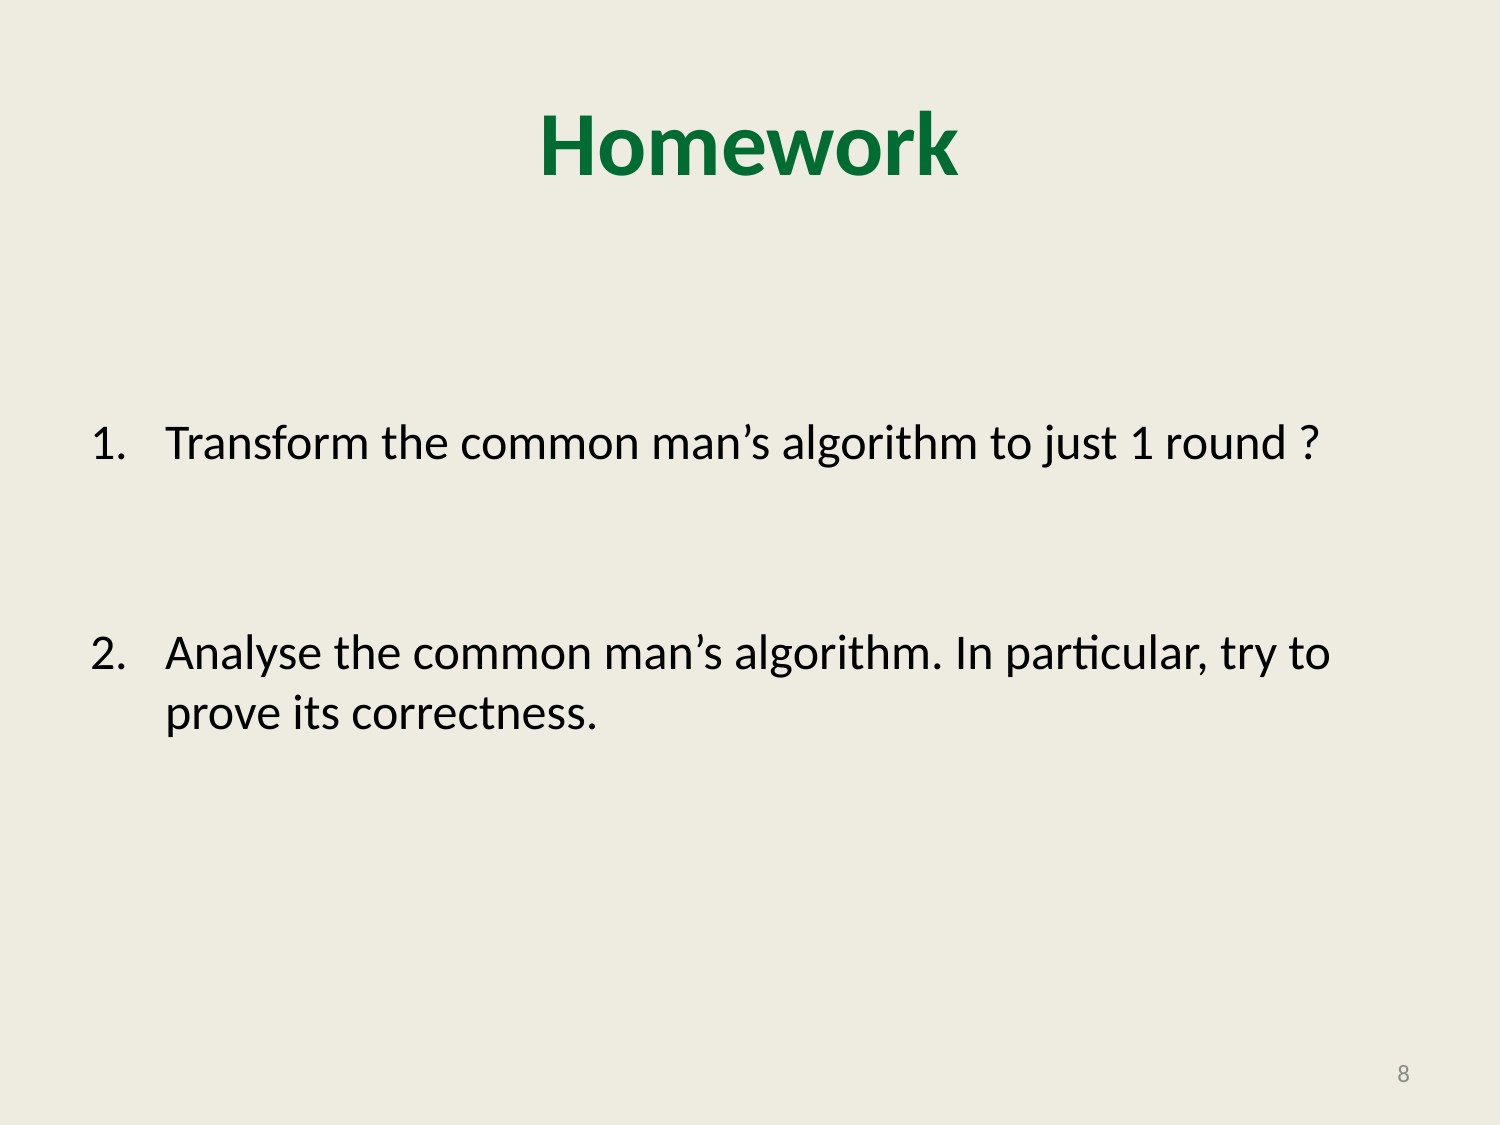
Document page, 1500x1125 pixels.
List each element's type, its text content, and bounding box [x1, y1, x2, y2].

slide_number 8 [1074, 1042, 1425, 1103]
list Transform the common man’s algorithm to just 1 round ? Analyse the common man’s algorithm. In particular, try to prove its correctness. [75, 262, 1425, 1005]
title Homework [75, 45, 1425, 233]
